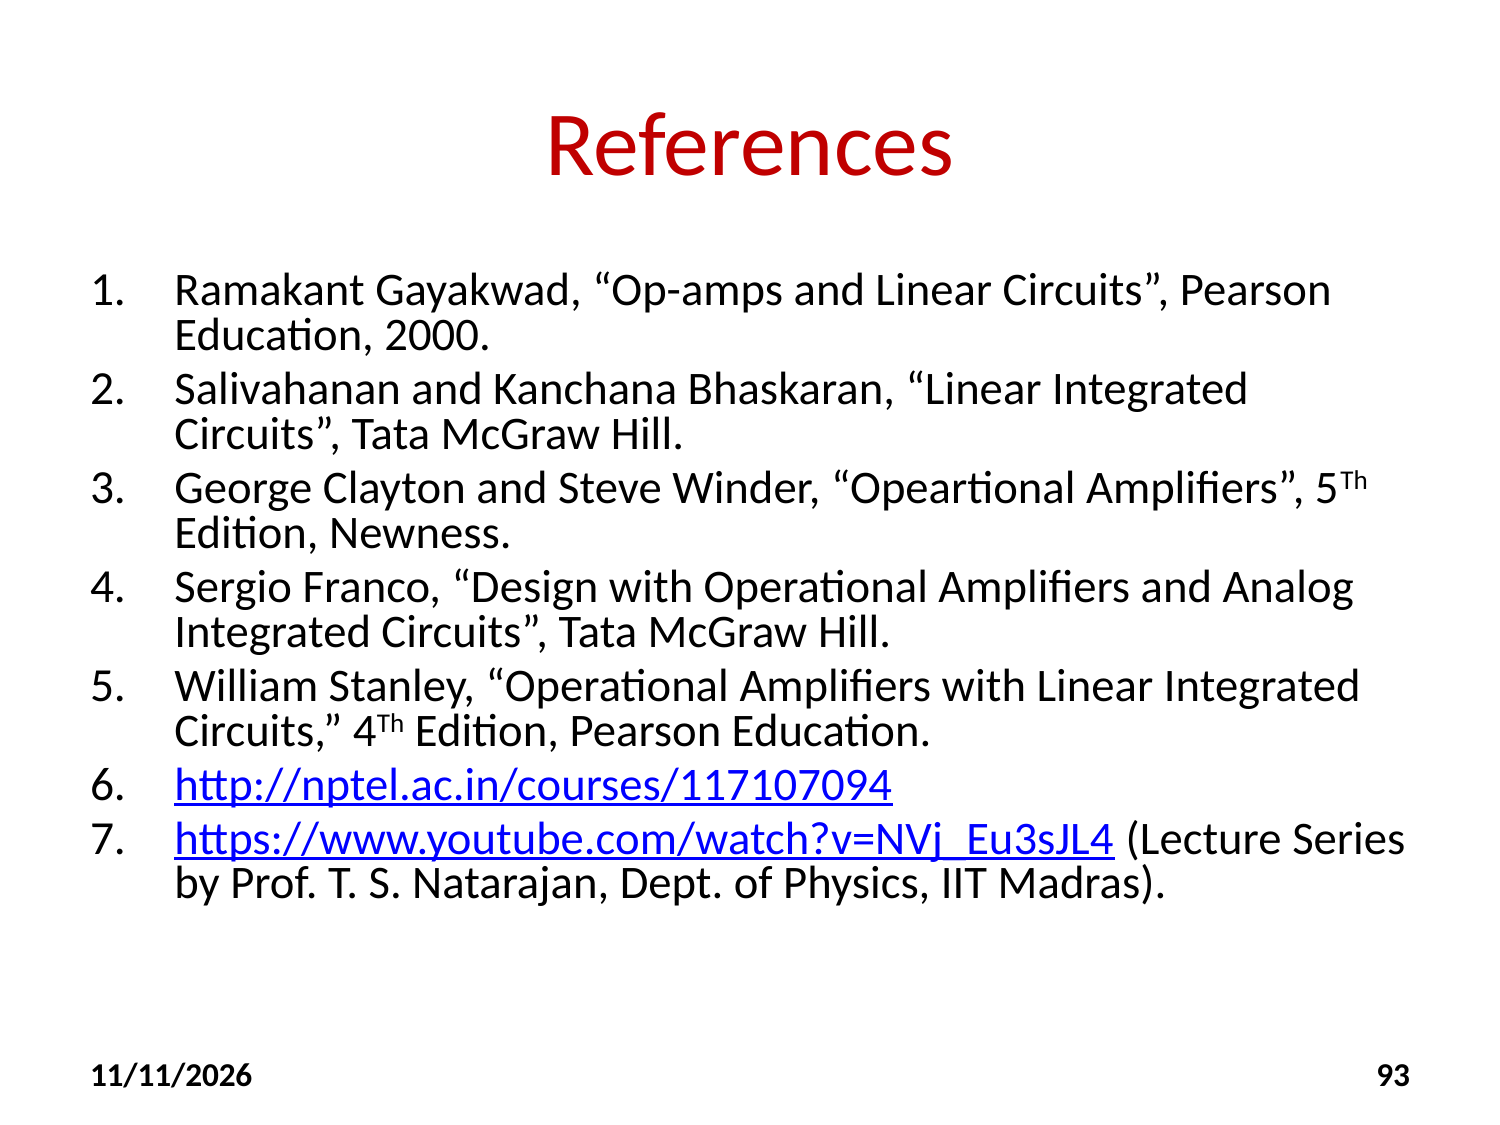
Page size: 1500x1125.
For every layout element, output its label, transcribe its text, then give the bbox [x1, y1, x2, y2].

slide_number 93 [1074, 1042, 1425, 1103]
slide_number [75, 1042, 425, 1103]
title References [75, 45, 1425, 233]
list Ramakant Gayakwad, “Op-amps and Linear Circuits”, Pearson Education, 2000. Salivahanan and Kanchana Bhaskaran, “Linear Integrated Circuits”, Tata McGraw Hill. George Clayton and Steve Winder, “Opeartional Amplifiers”, 5Th Edition, Newness. Sergio Franco, “Design with Operational Amplifiers and Analog Integrated Circuits”, Tata McGraw Hill. William Stanley, “Operational Amplifiers with Linear Integrated Circuits,” 4Th Edition, Pearson Education. http://nptel.ac.in/courses/117107094 https://www.youtube.com/watch?v=NVj_Eu3sJL4 (Lecture Series by Prof. T. S. Natarajan, Dept. of Physics, IIT Madras). [75, 262, 1425, 1005]
